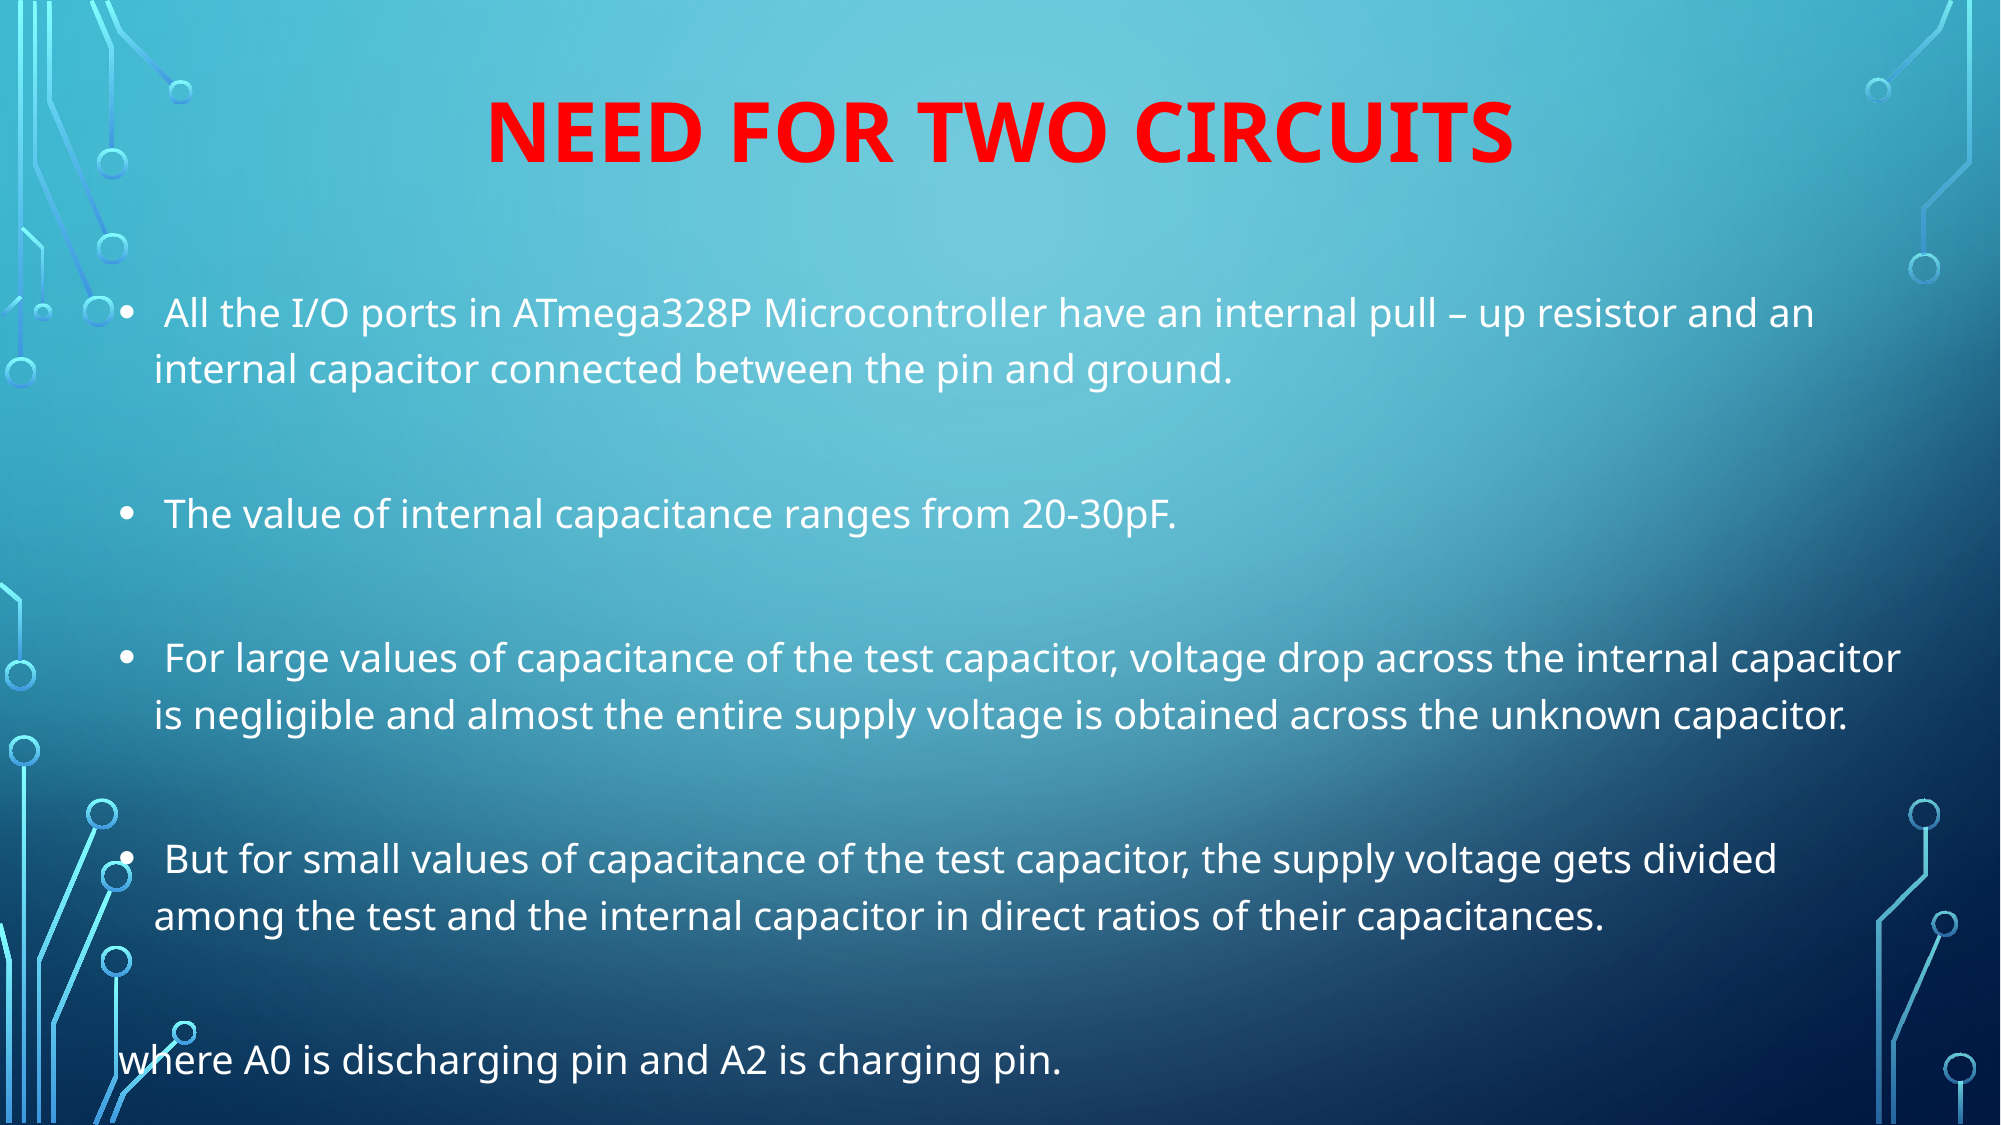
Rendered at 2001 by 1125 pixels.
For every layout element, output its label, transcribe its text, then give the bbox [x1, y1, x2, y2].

title Need for Two Circuits [137, 59, 1863, 212]
